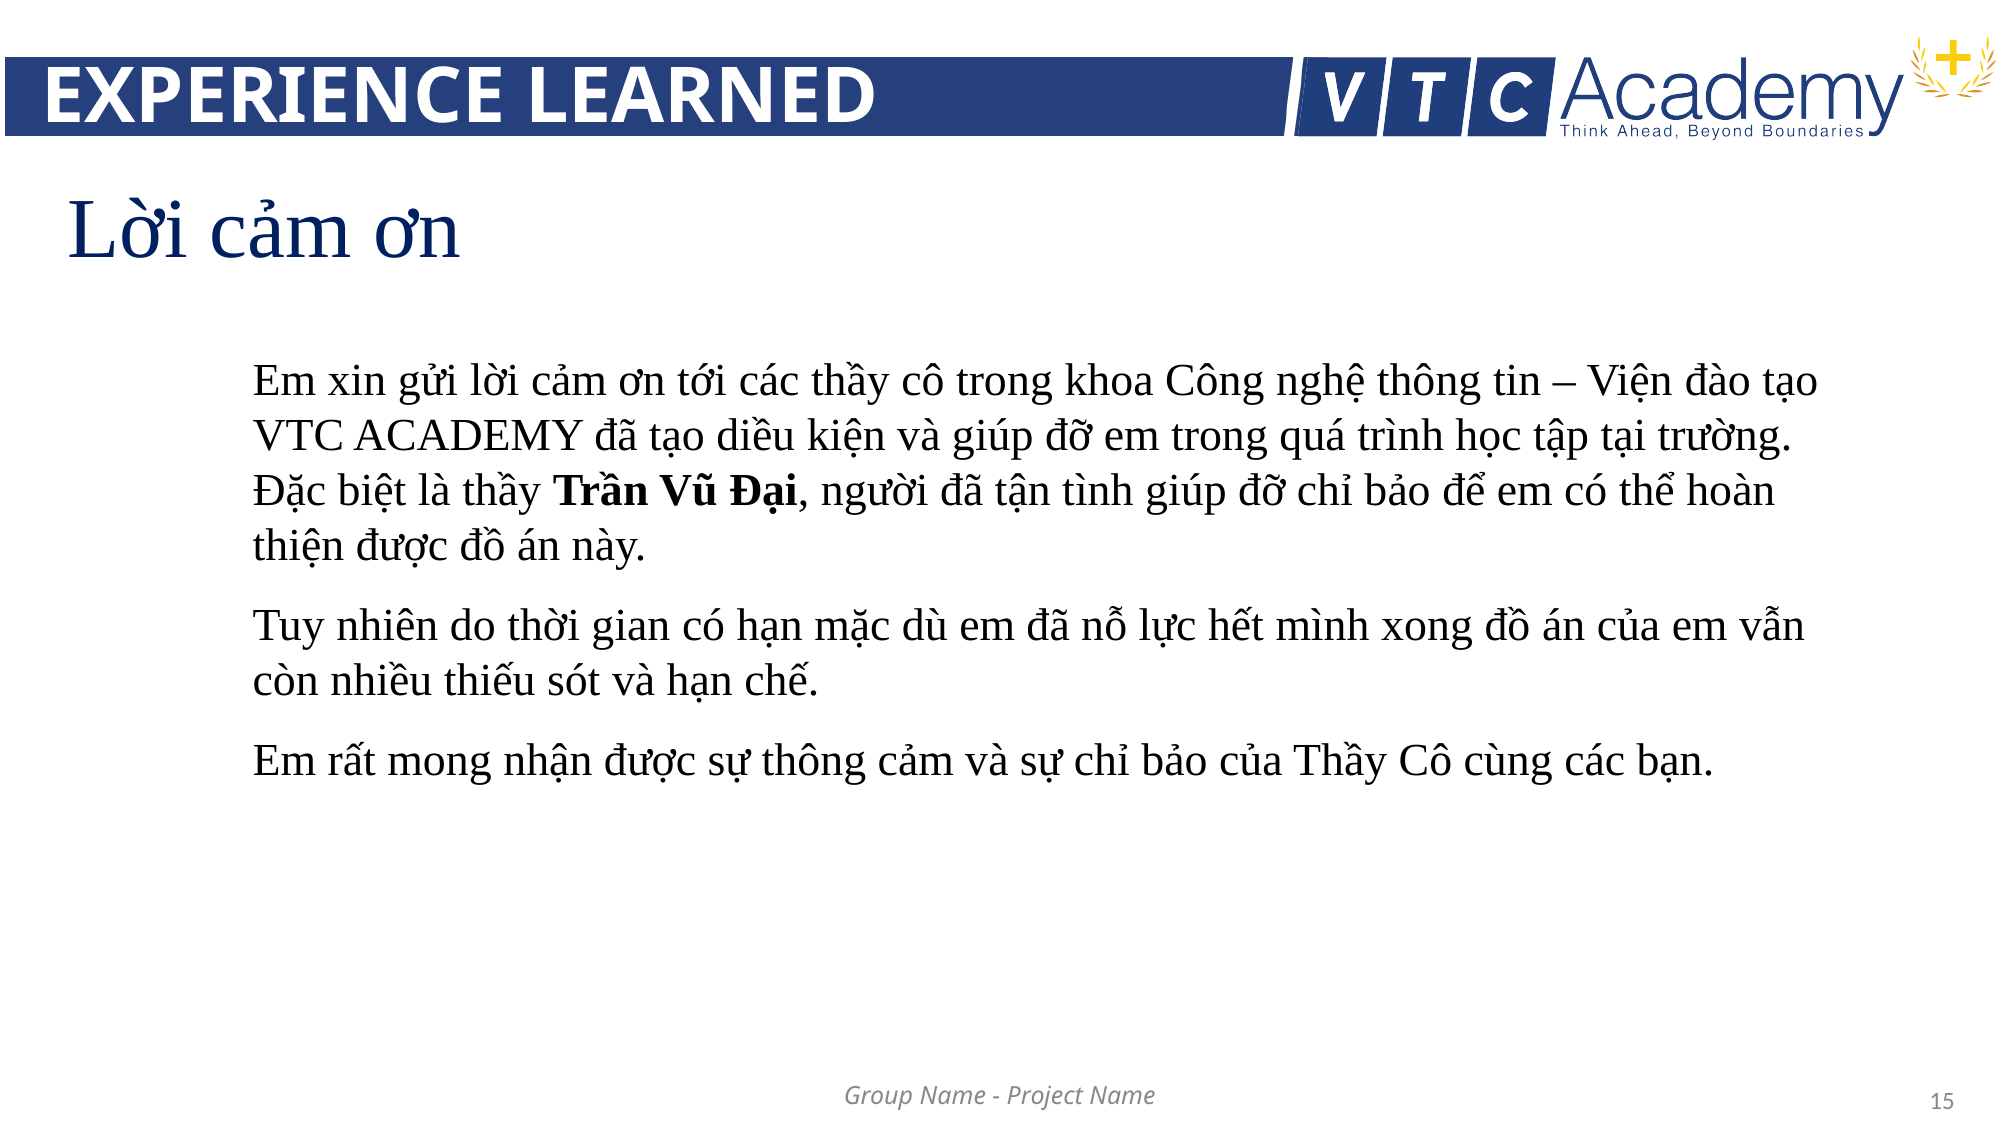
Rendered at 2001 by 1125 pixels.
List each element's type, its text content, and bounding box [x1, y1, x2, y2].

text_box Em xin gửi lời cảm ơn tới các thầy cô trong khoa Công nghệ thông tin – Viện đào tạo VTC ACADEMY đã tạo diều kiện và giúp đỡ em trong quá trình học tập tại trường. Đặc biệt là thầy Trần Vũ Đại, người đã tận tình giúp đỡ chỉ bảo để em có thể hoàn thiện được đồ án này. Tuy nhiên do thời gian có hạn mặc dù em đã nỗ lực hết mình xong đồ án của em vẫn còn nhiều thiếu sót và hạn chế. Em rất mong nhận được sự thông cảm và sự chỉ bảo của Thầy Cô cùng các bạn. [237, 342, 1874, 793]
picture [5, 57, 26, 136]
title EXPERIENCE LEARNED [26, 43, 1970, 152]
list Lời cảm ơn [27, 176, 1971, 1064]
slide_number 15 [1747, 1069, 1970, 1125]
picture [1293, 30, 2000, 146]
